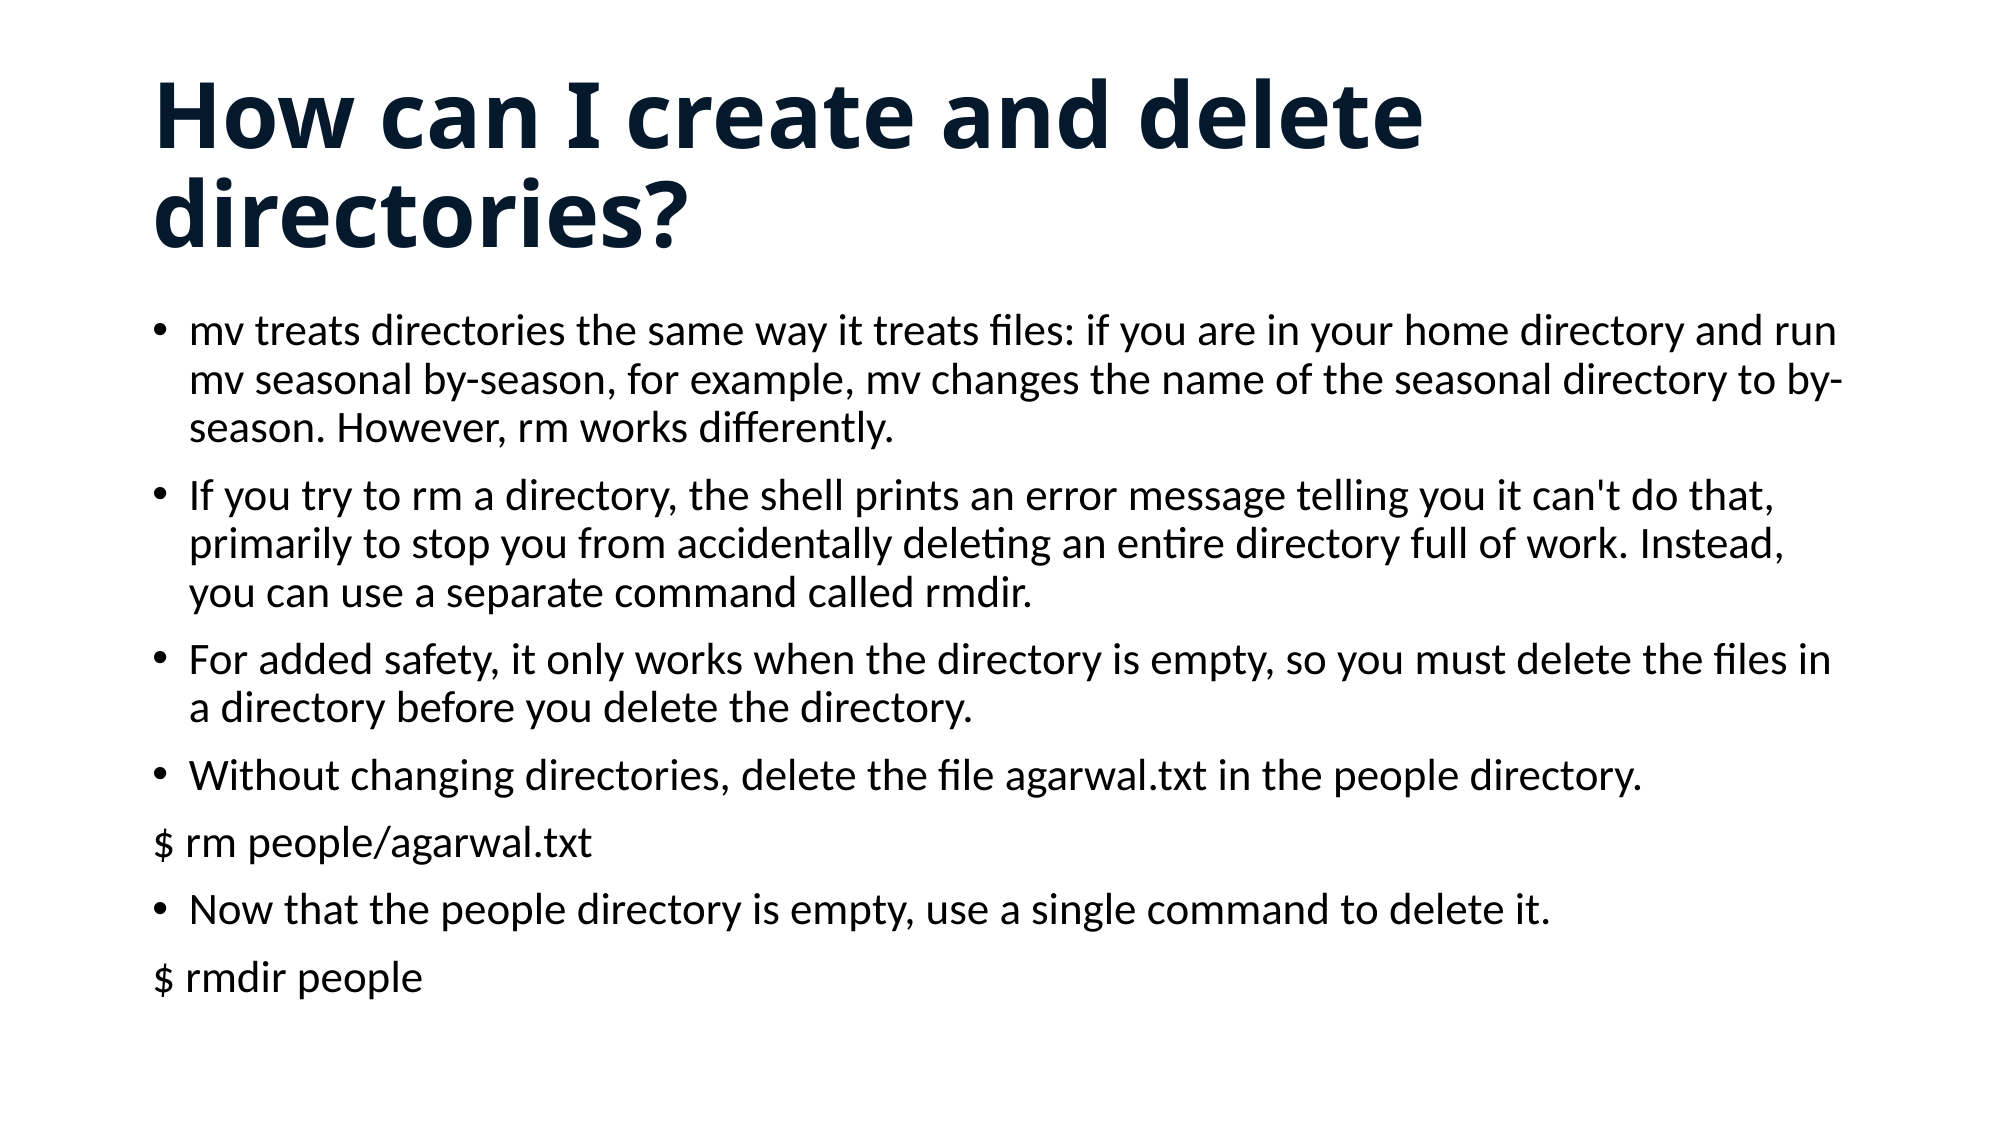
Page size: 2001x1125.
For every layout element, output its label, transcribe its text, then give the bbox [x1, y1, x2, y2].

list mv treats directories the same way it treats files: if you are in your home directory and run mv seasonal by-season, for example, mv changes the name of the seasonal directory to by-season. However, rm works differently. If you try to rm a directory, the shell prints an error message telling you it can't do that, primarily to stop you from accidentally deleting an entire directory full of work. Instead, you can use a separate command called rmdir. For added safety, it only works when the directory is empty, so you must delete the files in a directory before you delete the directory. Without changing directories, delete the file agarwal.txt in the people directory. $ rm people/agarwal.txt Now that the people directory is empty, use a single command to delete it. $ rmdir people [137, 299, 1863, 1014]
title How can I create and delete directories? [137, 59, 1863, 278]
